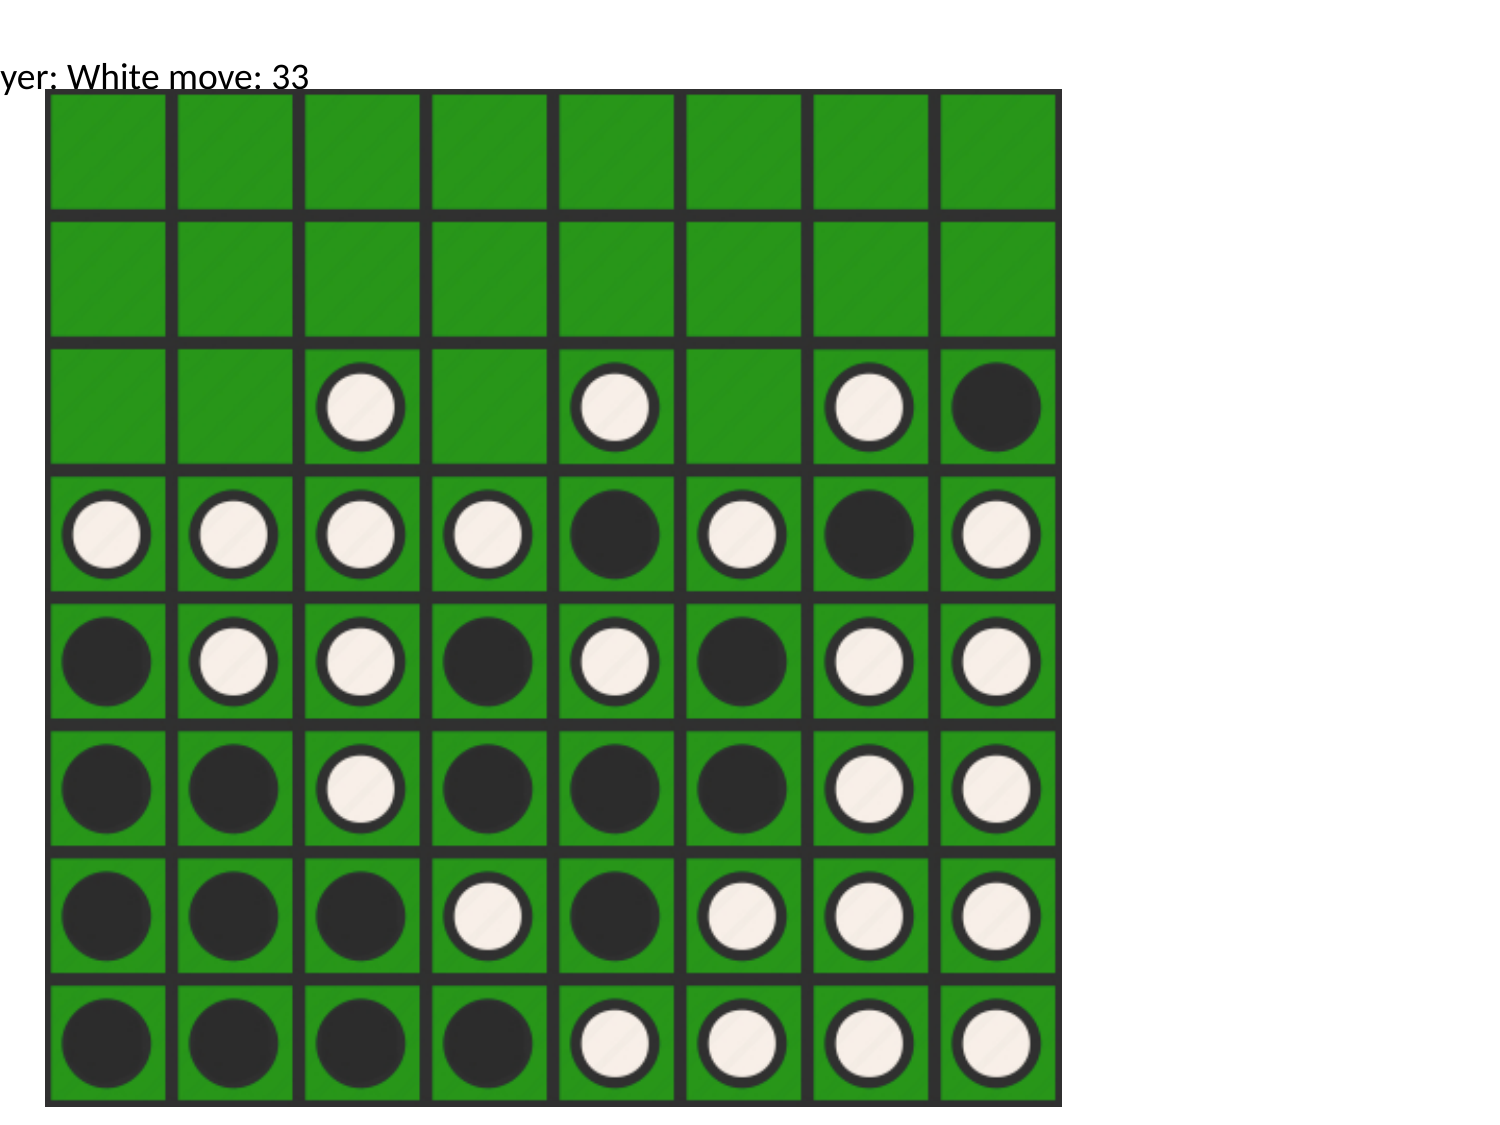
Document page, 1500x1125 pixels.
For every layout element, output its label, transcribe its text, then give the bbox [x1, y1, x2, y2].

text_box turn: 40 player: White move: 33 [0, 44, 325, 105]
picture [44, 89, 1062, 1107]
